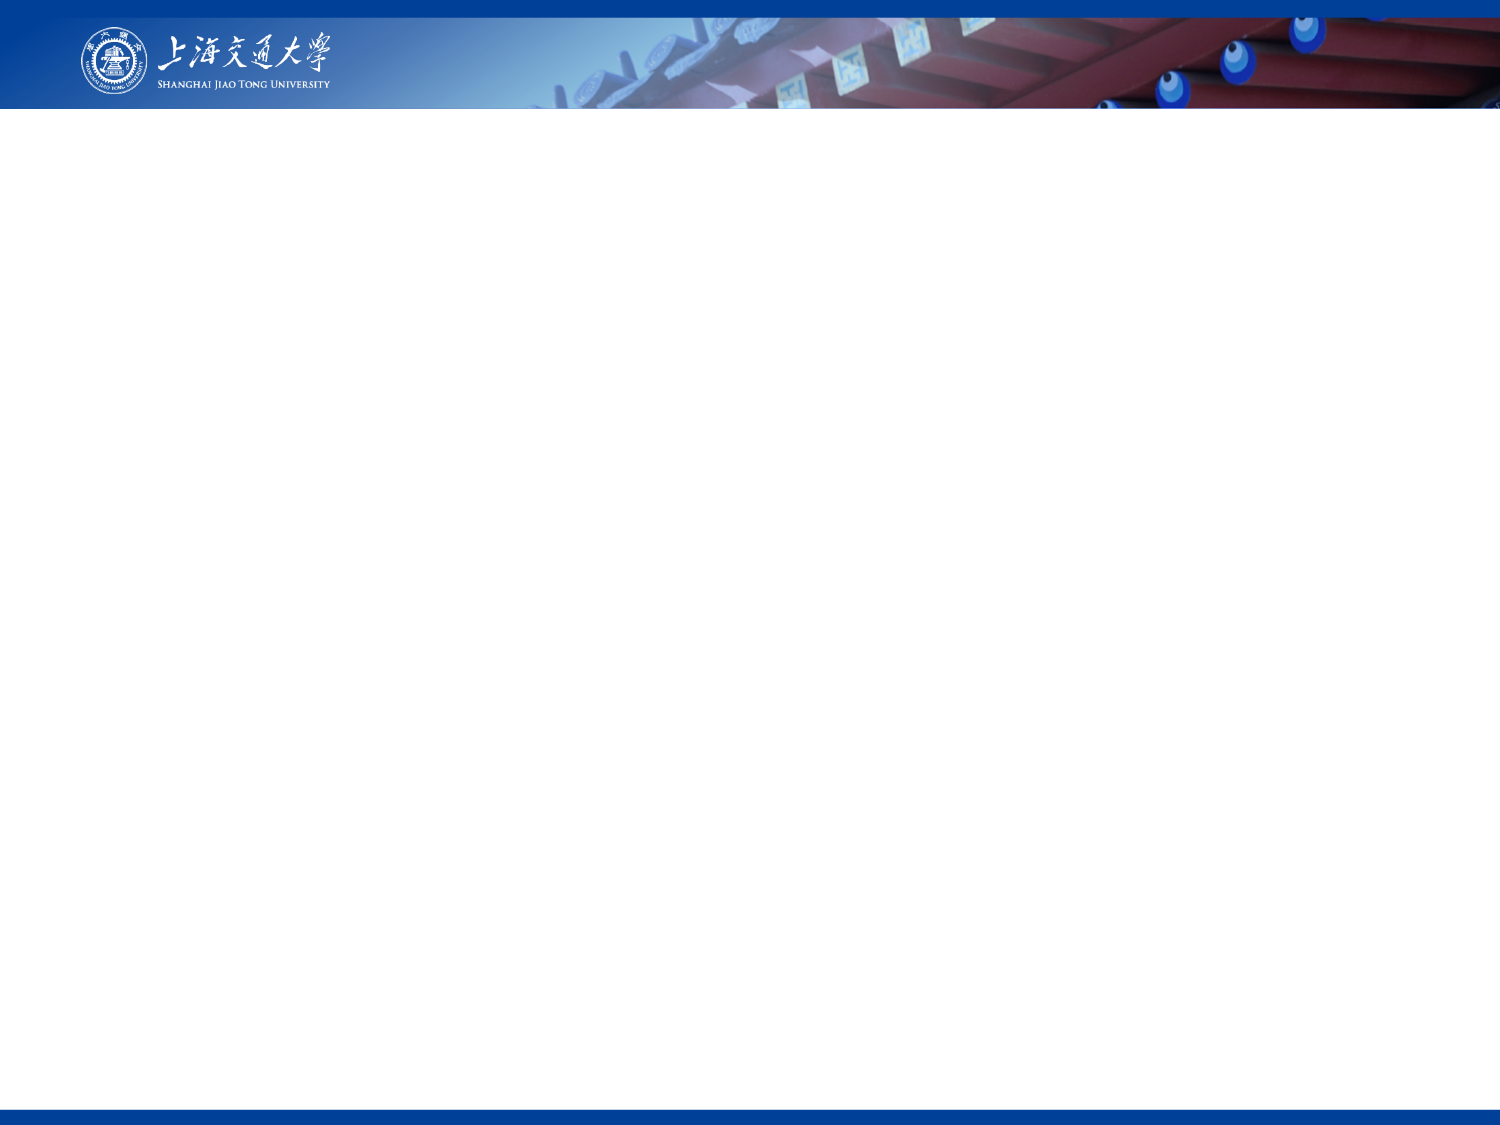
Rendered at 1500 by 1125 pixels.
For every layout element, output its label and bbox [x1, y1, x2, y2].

picture [0, 18, 1500, 109]
